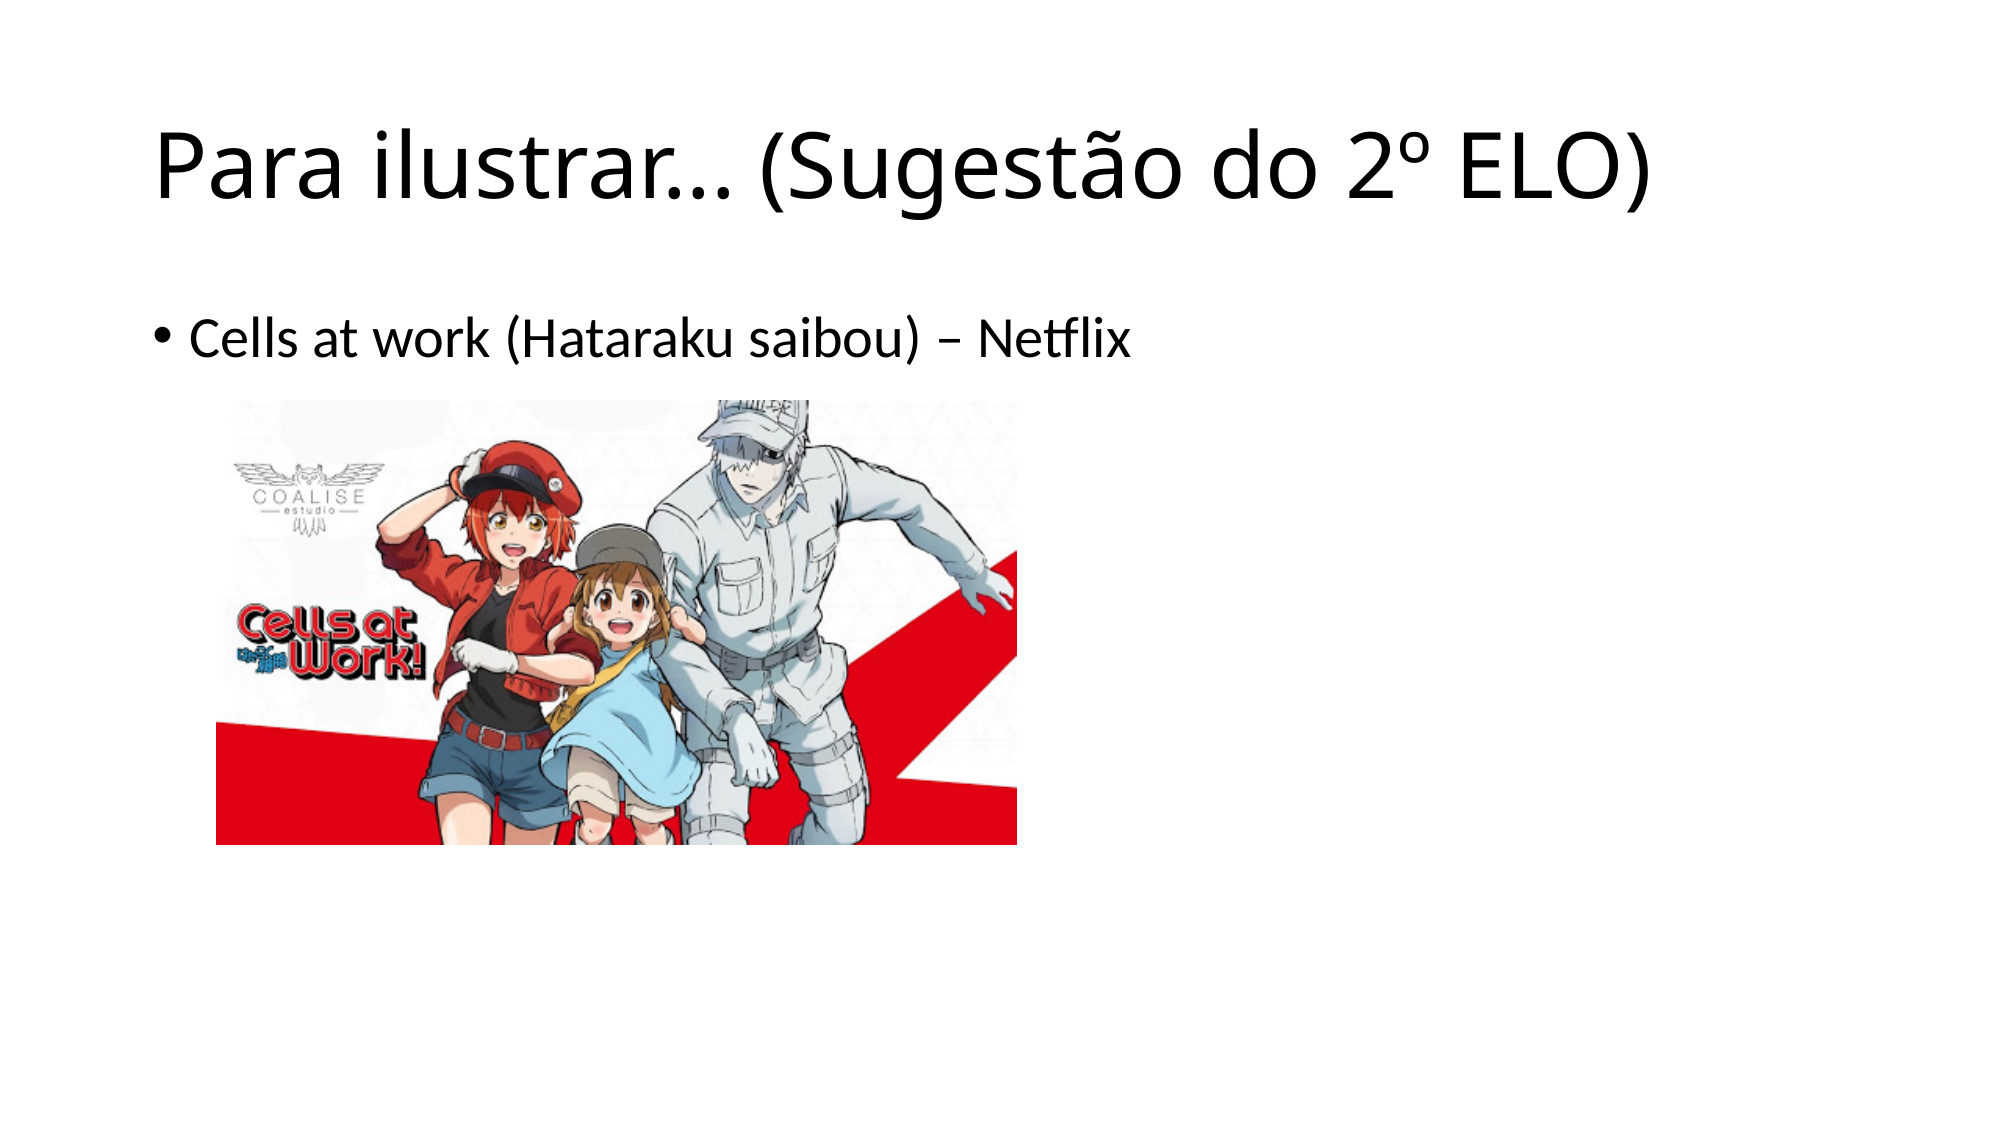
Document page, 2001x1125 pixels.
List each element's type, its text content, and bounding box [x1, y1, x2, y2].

list Cells at work (Hataraku saibou) – Netflix [137, 299, 1863, 1014]
picture [216, 400, 1017, 845]
title Para ilustrar... (Sugestão do 2º ELO) [137, 59, 1863, 278]
